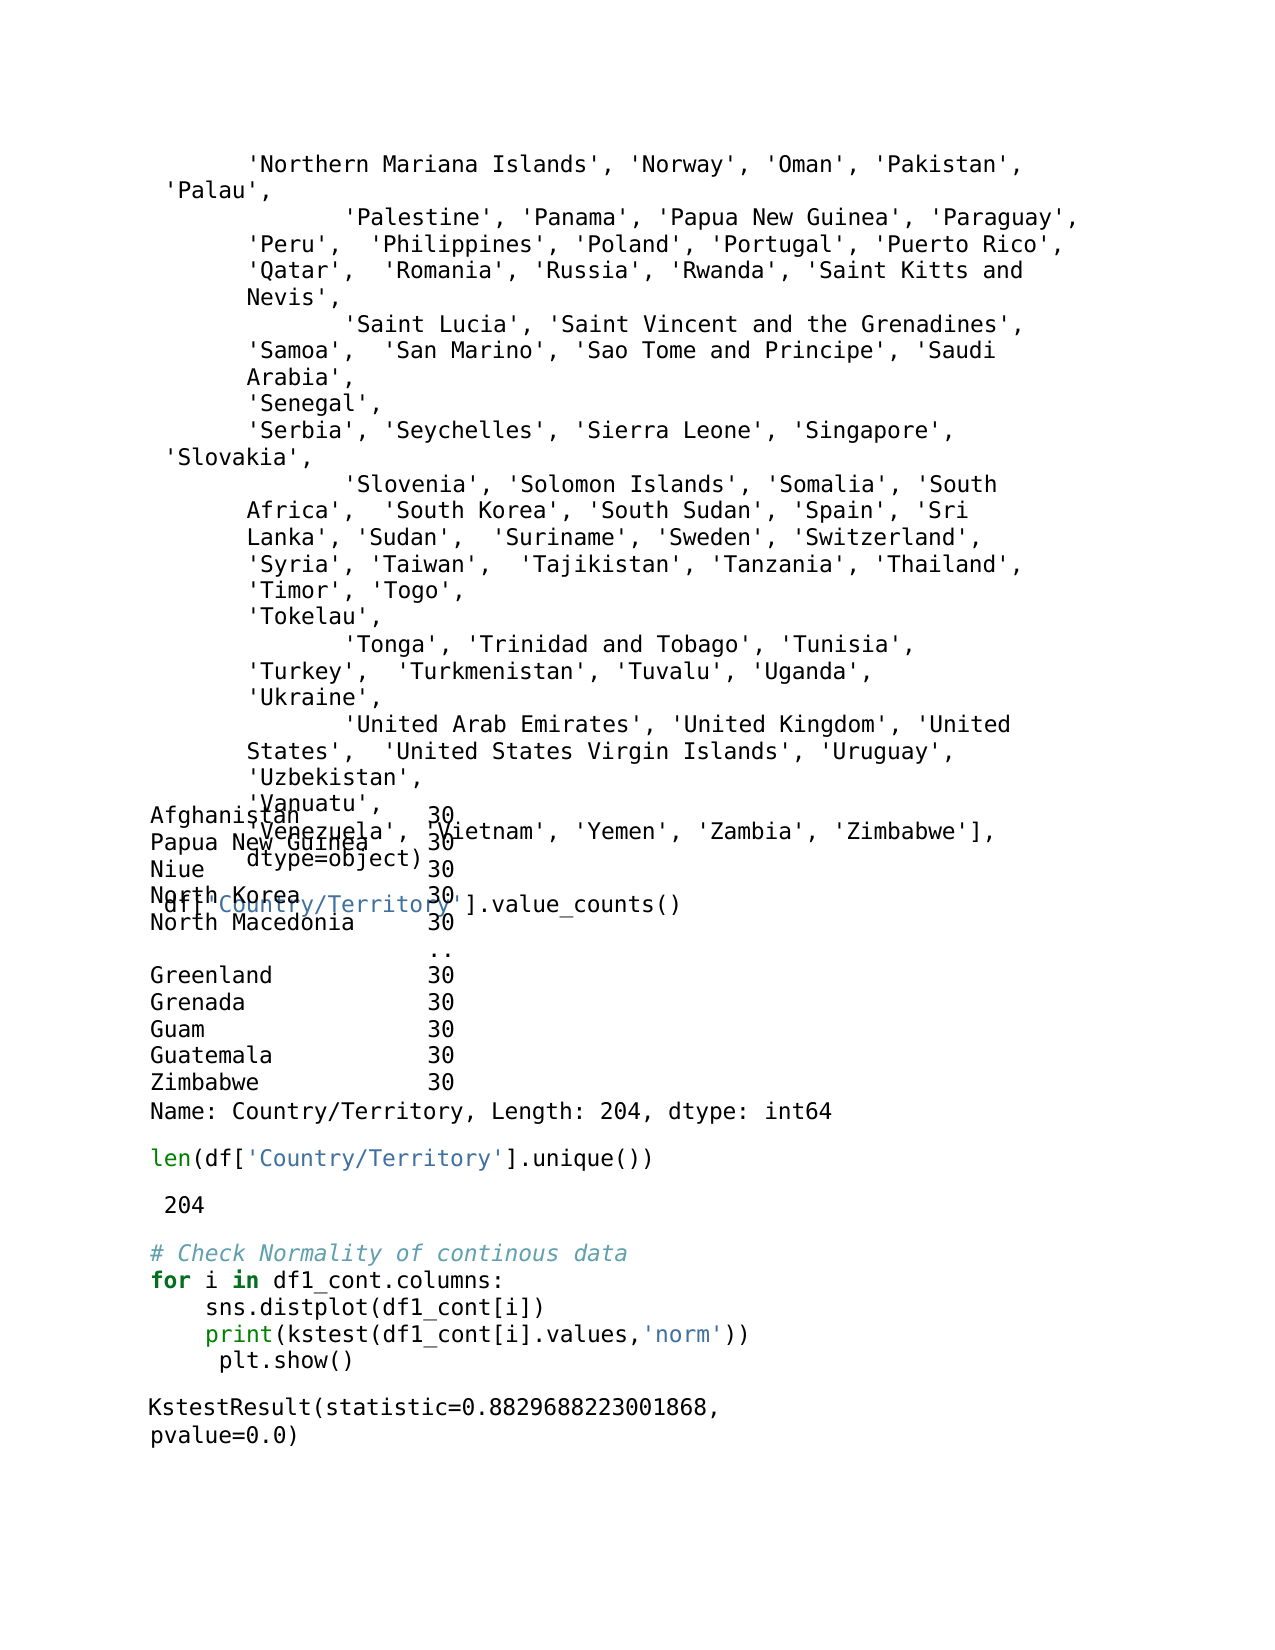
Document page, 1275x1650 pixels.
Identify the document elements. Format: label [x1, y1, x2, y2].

text_box [148, 1094, 897, 1448]
text_box [148, 146, 1105, 918]
table_cell [145, 832, 459, 1098]
table_header [145, 805, 459, 832]
